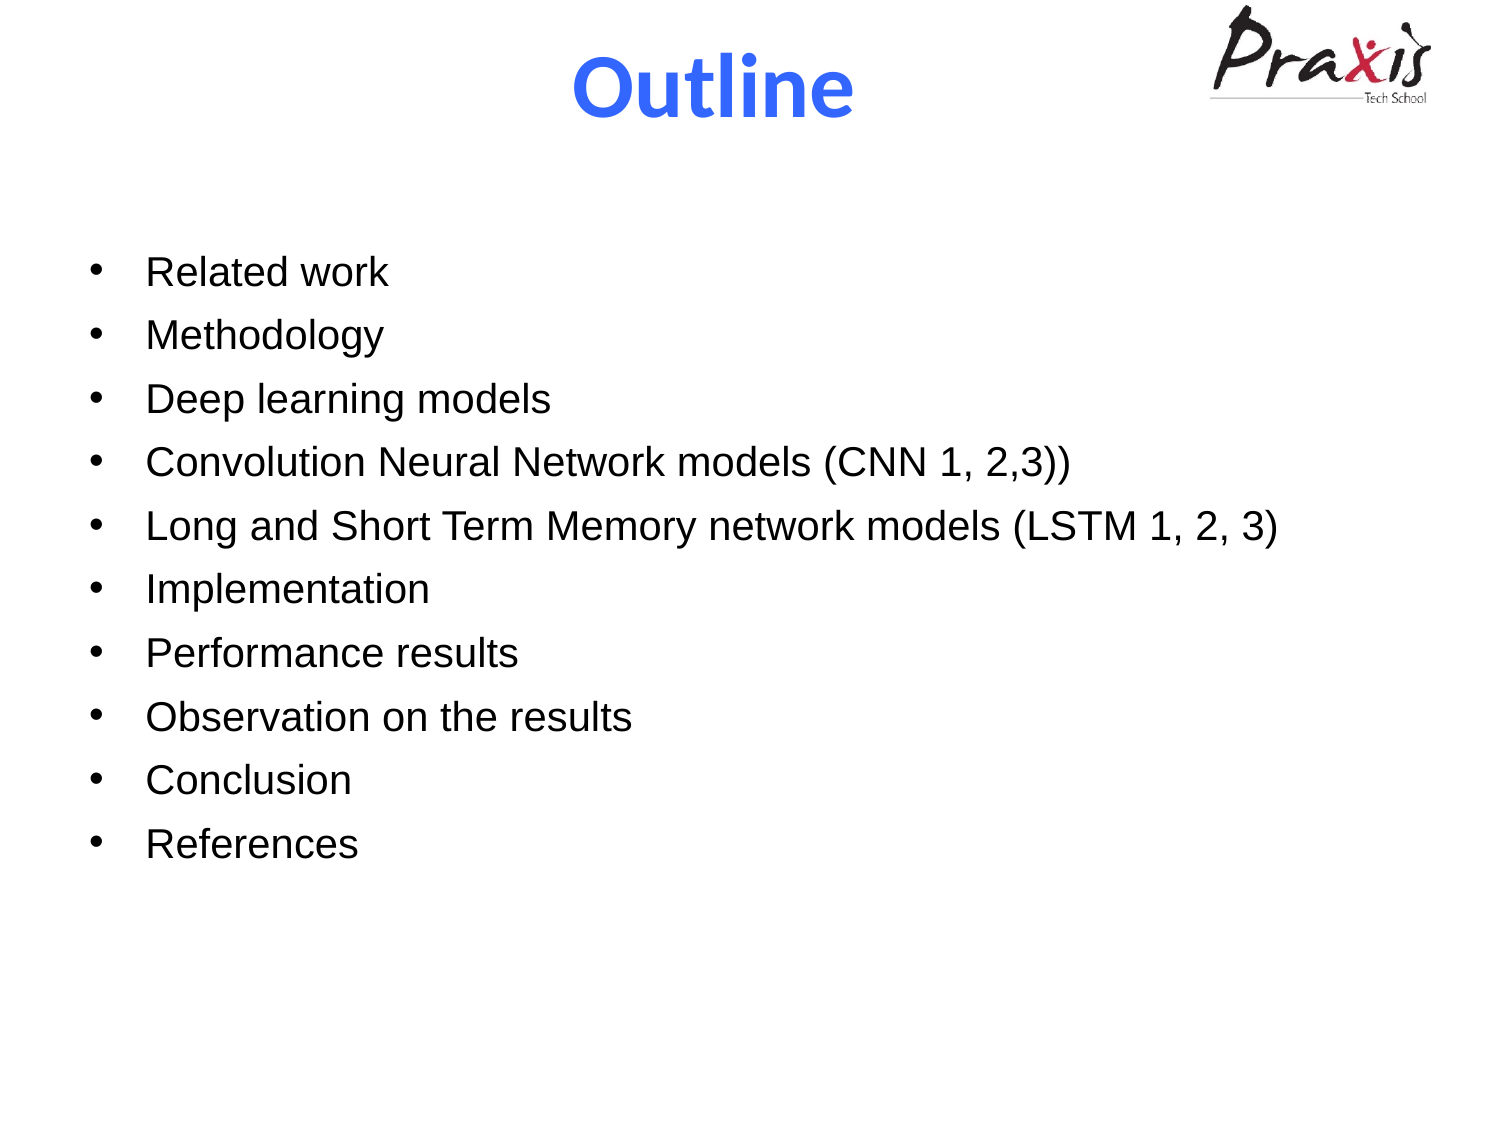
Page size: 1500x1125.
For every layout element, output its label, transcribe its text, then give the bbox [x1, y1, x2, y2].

picture [1210, 5, 1431, 103]
list Related work Methodology Deep learning models Convolution Neural Network models (CNN 1, 2,3)) Long and Short Term Memory network models (LSTM 1, 2, 3) Implementation Performance results Observation on the results Conclusion References [73, 236, 1362, 929]
title Outline [87, 30, 1363, 131]
